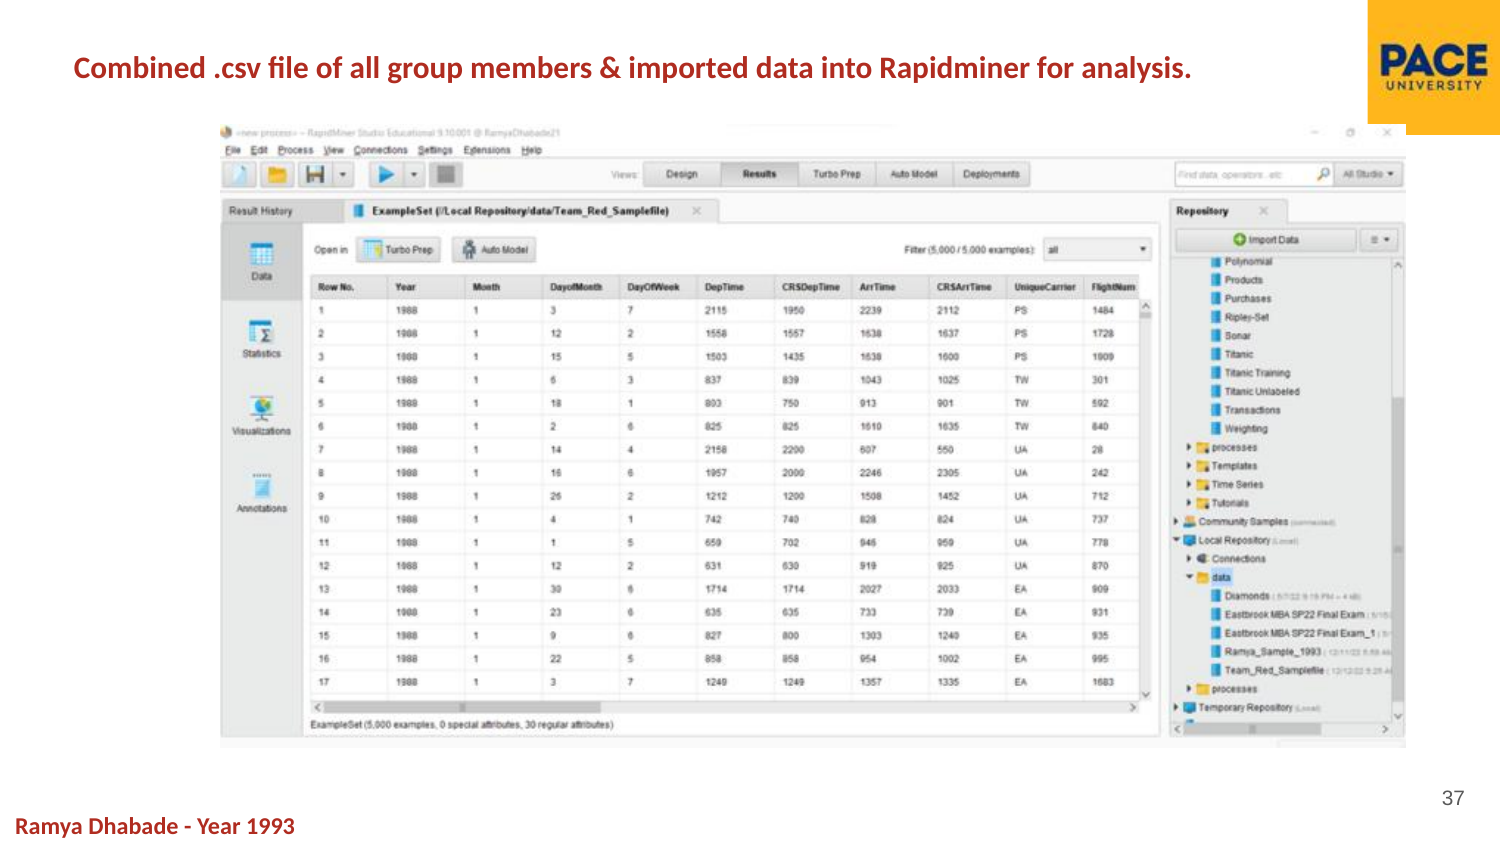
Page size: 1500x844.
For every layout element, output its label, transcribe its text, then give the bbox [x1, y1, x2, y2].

slide_number ‹#› [1389, 764, 1480, 830]
text_box Ramya Dhabade - Year 1993 [0, 795, 312, 844]
text_box Combined .csv file of all group members & imported data into Rapidminer for analysis. [59, 42, 1365, 99]
picture [220, 0, 1500, 748]
